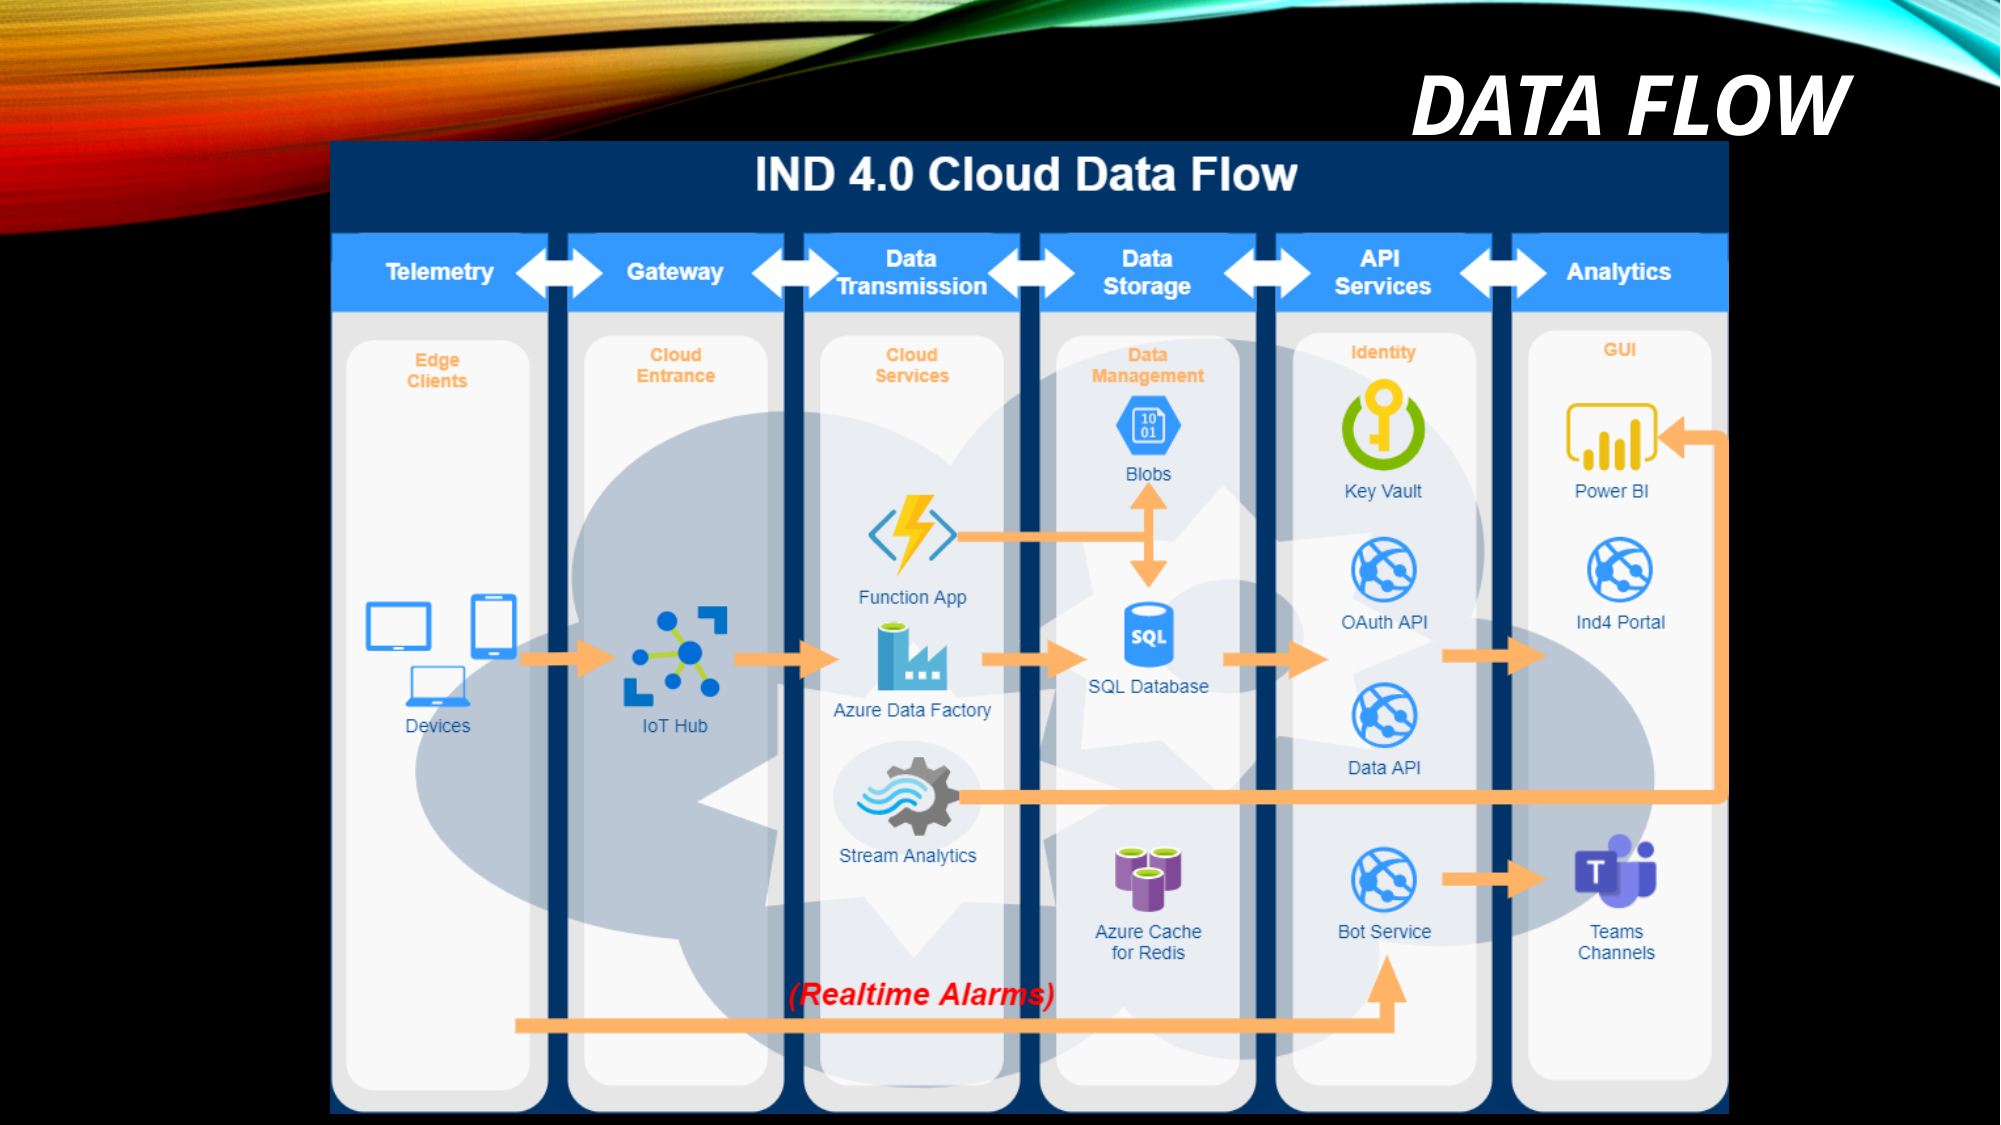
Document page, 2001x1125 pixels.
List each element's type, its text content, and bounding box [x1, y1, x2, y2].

title Data Flow [137, 0, 1863, 218]
picture [0, 0, 2000, 1114]
